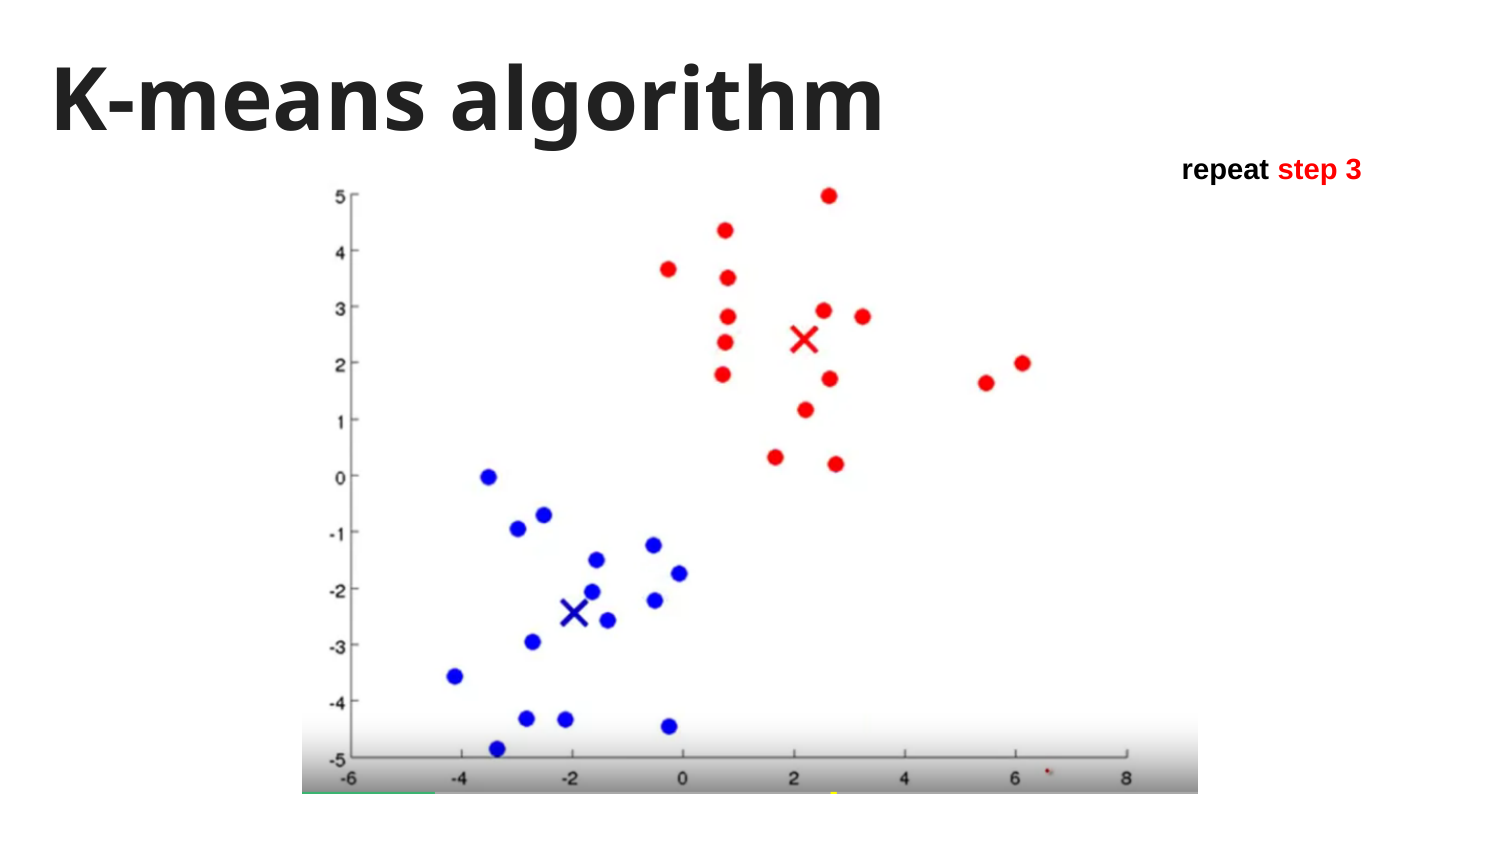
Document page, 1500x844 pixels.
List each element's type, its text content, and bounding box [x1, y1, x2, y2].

picture [302, 159, 1198, 794]
title K-means algorithm [34, 27, 1432, 160]
text_box repeat step 3 [1166, 134, 1478, 422]
